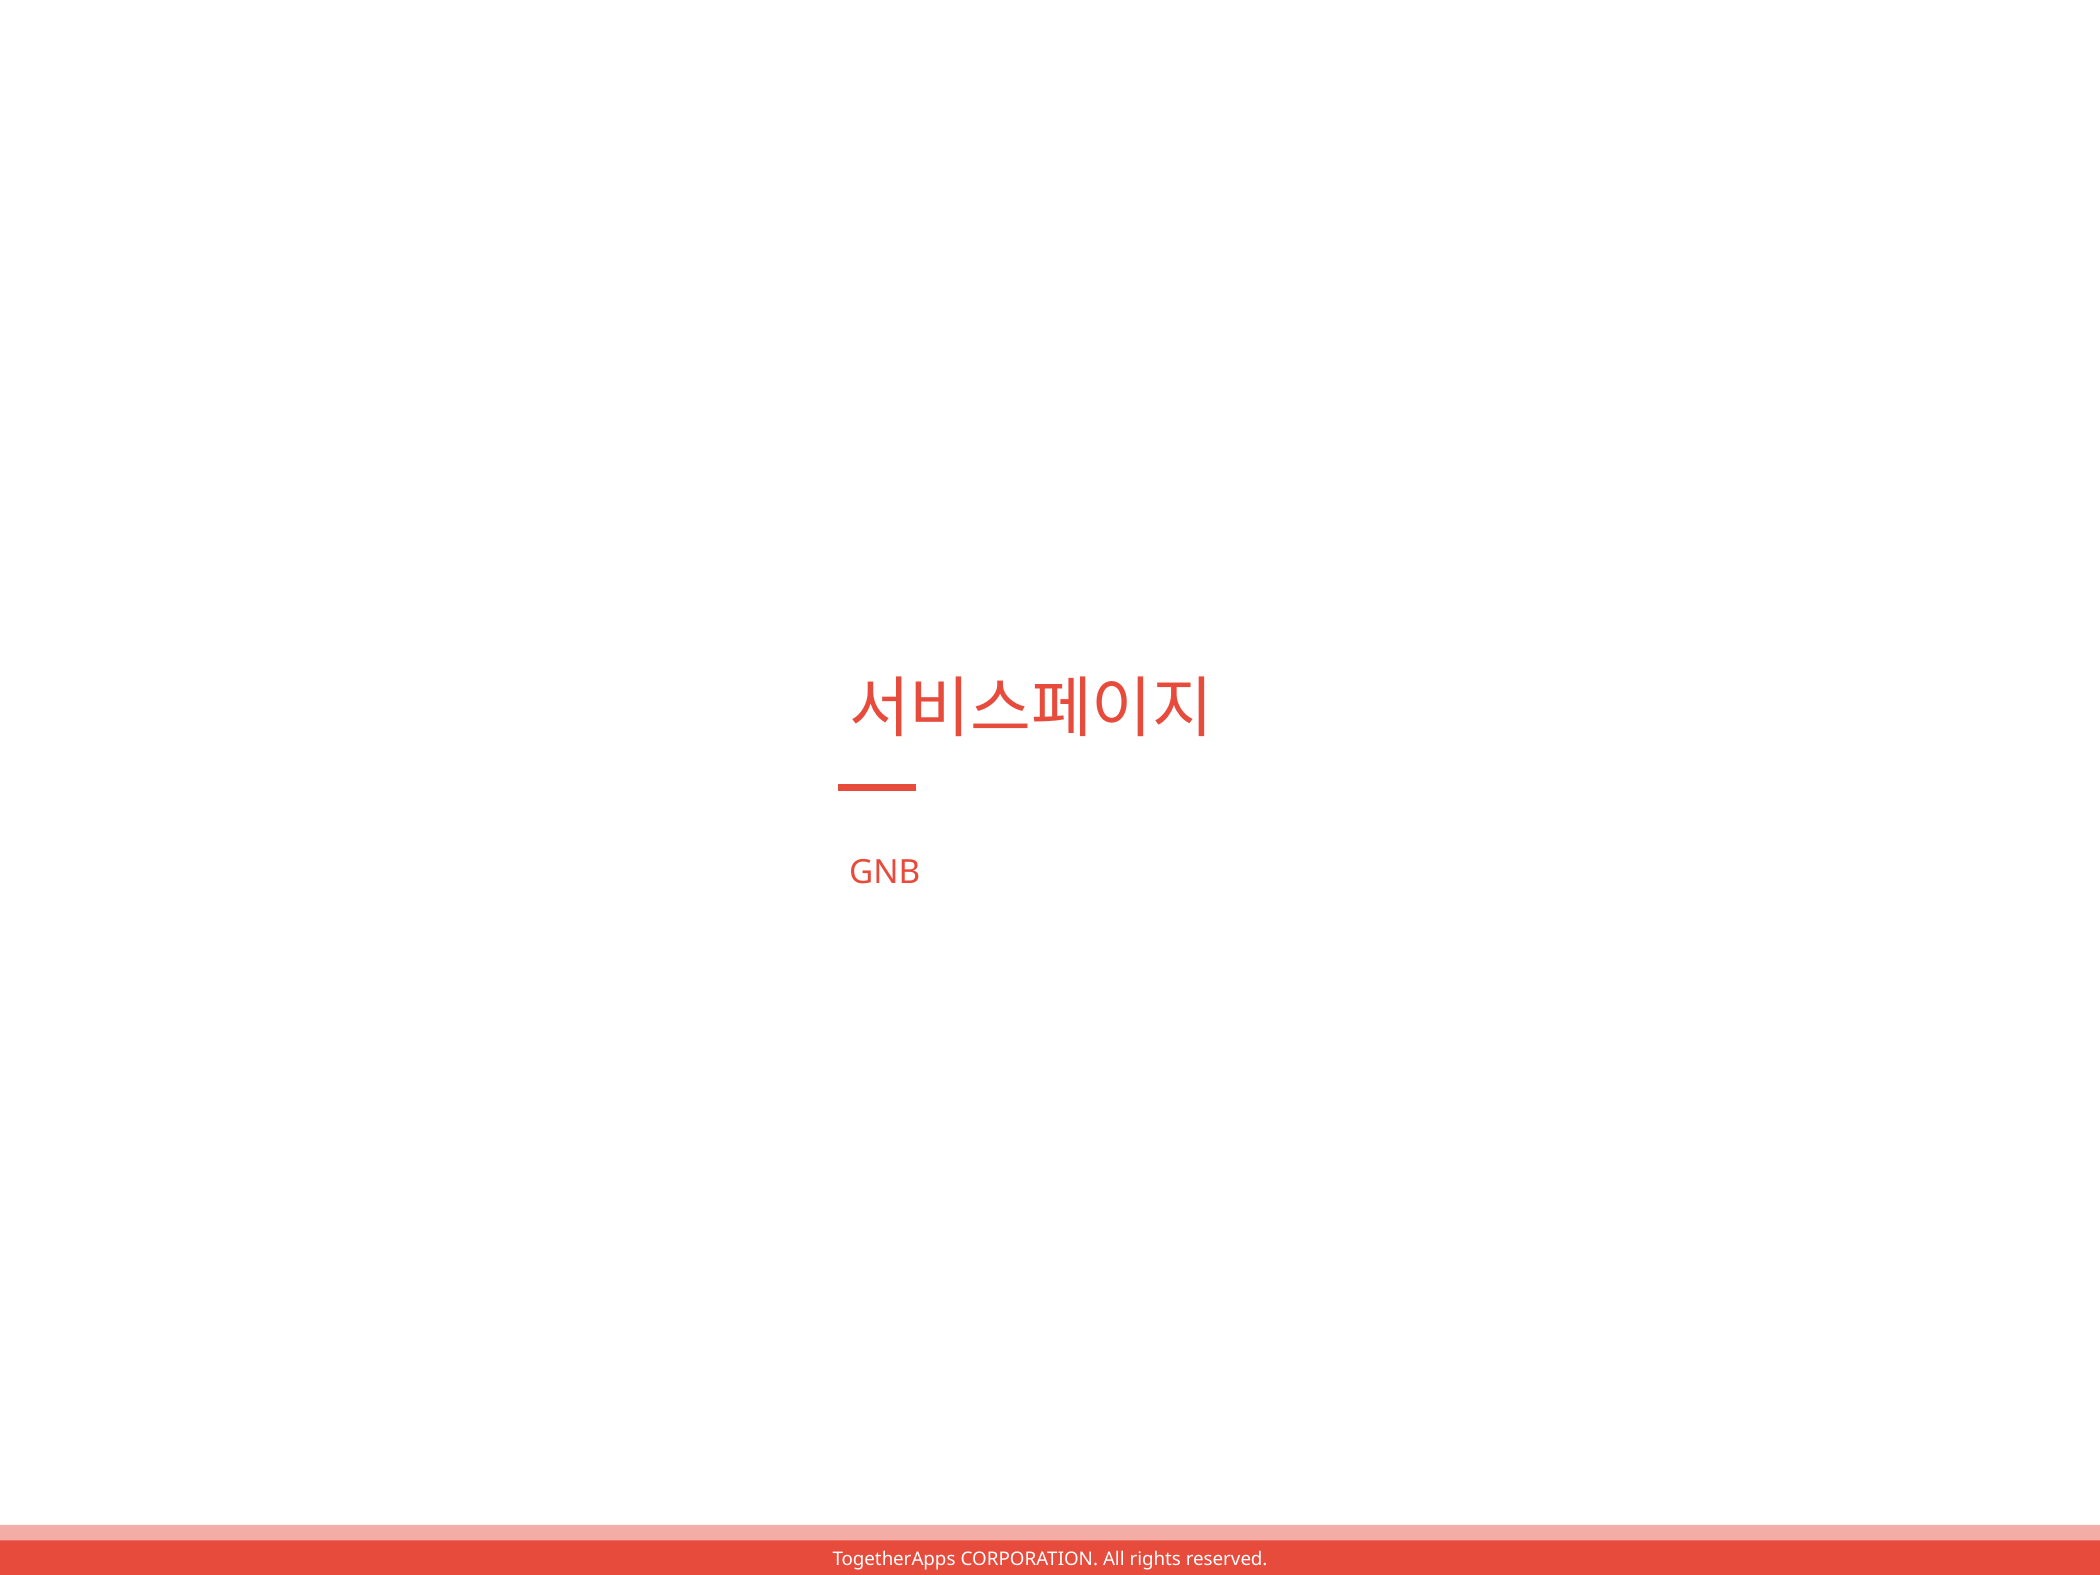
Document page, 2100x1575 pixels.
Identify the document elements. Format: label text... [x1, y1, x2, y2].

list GNB [834, 847, 1223, 904]
list 서비스페이지 [834, 666, 1612, 753]
